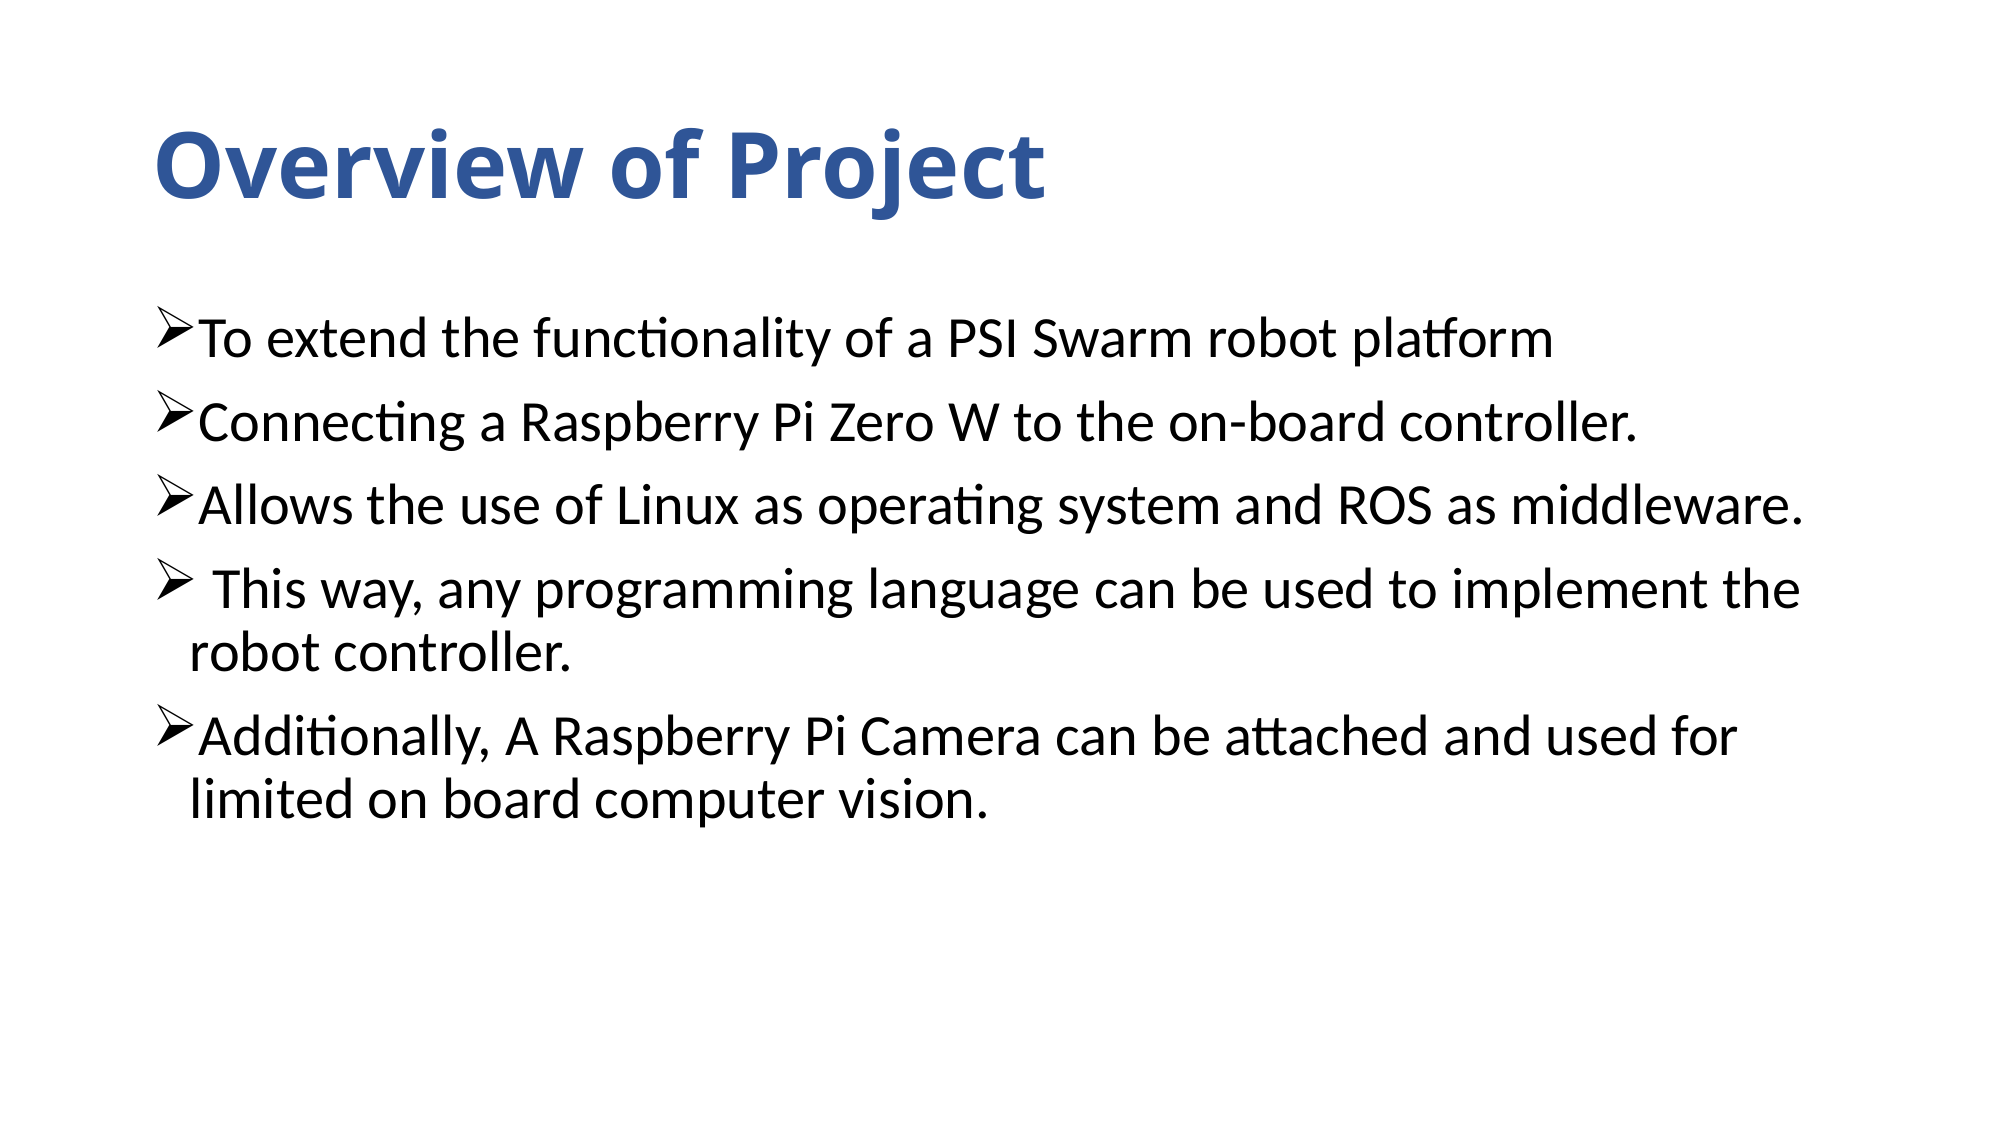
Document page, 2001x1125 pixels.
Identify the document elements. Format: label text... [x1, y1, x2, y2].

title Overview of Project [137, 59, 1863, 278]
list To extend the functionality of a PSI Swarm robot platform Connecting a Raspberry Pi Zero W to the on-board controller. Allows the use of Linux as operating system and ROS as middleware. This way, any programming language can be used to implement the robot controller. Additionally, A Raspberry Pi Camera can be attached and used for limited on board computer vision. [137, 299, 1863, 1014]
